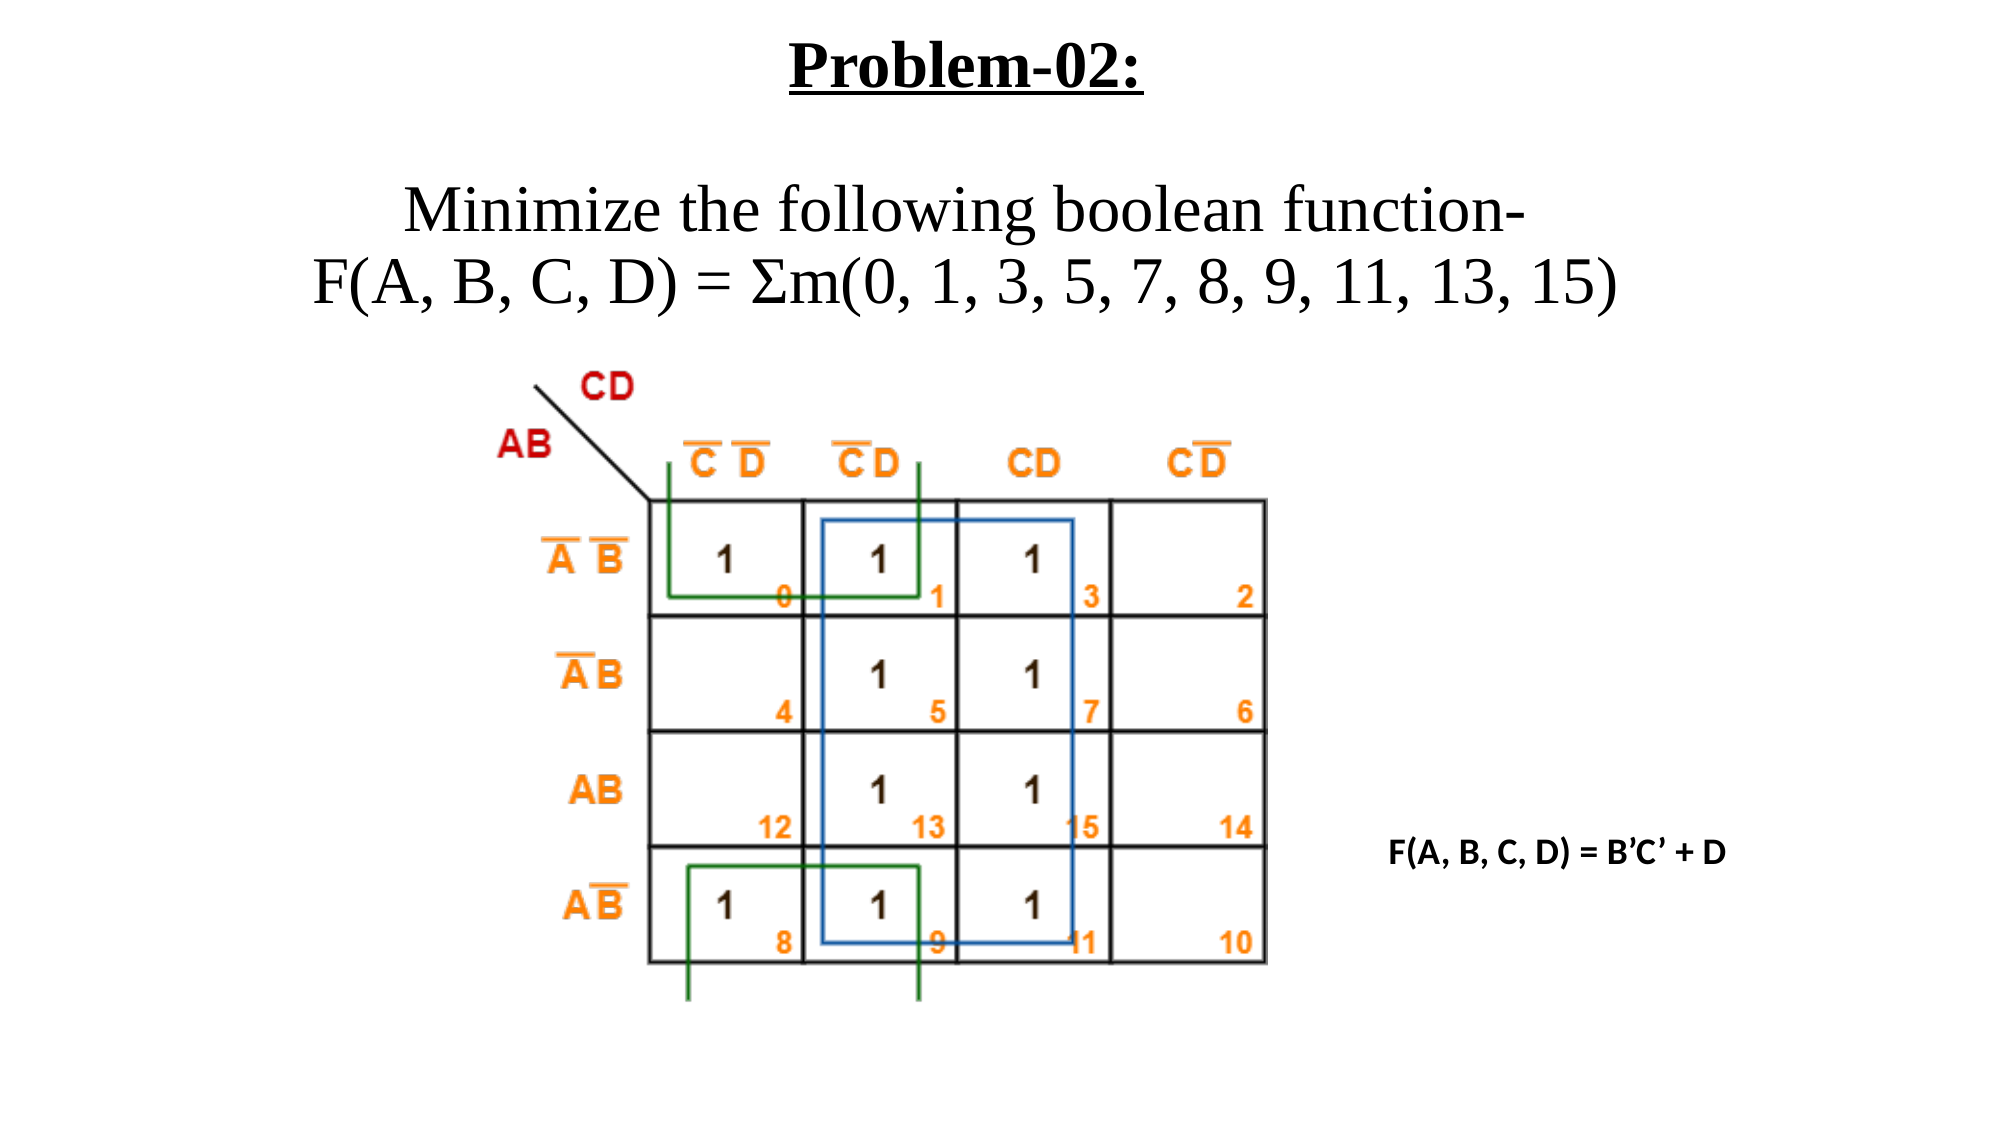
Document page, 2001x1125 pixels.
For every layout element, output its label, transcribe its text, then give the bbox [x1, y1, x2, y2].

text_box F(A, B, C, D) = B’C’ + D [1373, 819, 1742, 880]
title Problem-02: Minimize the following boolean function- F(A, B, C, D) = Σm(0, 1, 3, 5, 7, 8, 9, 11, 13, 15) [69, 53, 1864, 294]
picture [485, 362, 1268, 1004]
